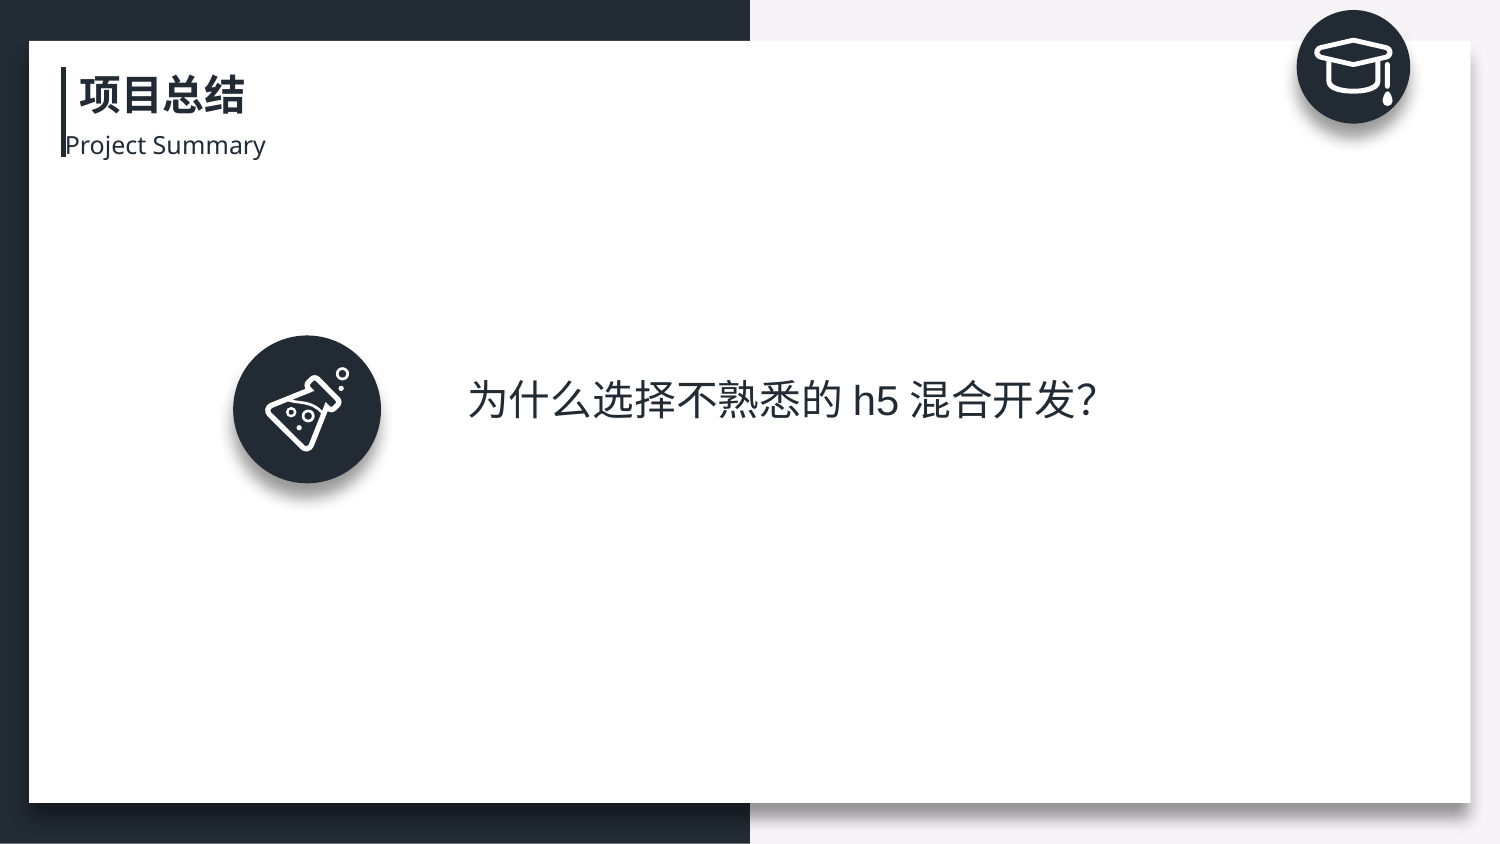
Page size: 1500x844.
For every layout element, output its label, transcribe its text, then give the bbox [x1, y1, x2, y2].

text_box 项目总结 [64, 61, 262, 121]
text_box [265, 367, 350, 452]
text_box [232, 334, 383, 485]
text_box 为什么选择不熟悉的h5混合开发？ [452, 366, 1133, 432]
text_box Project Summary [49, 121, 281, 167]
